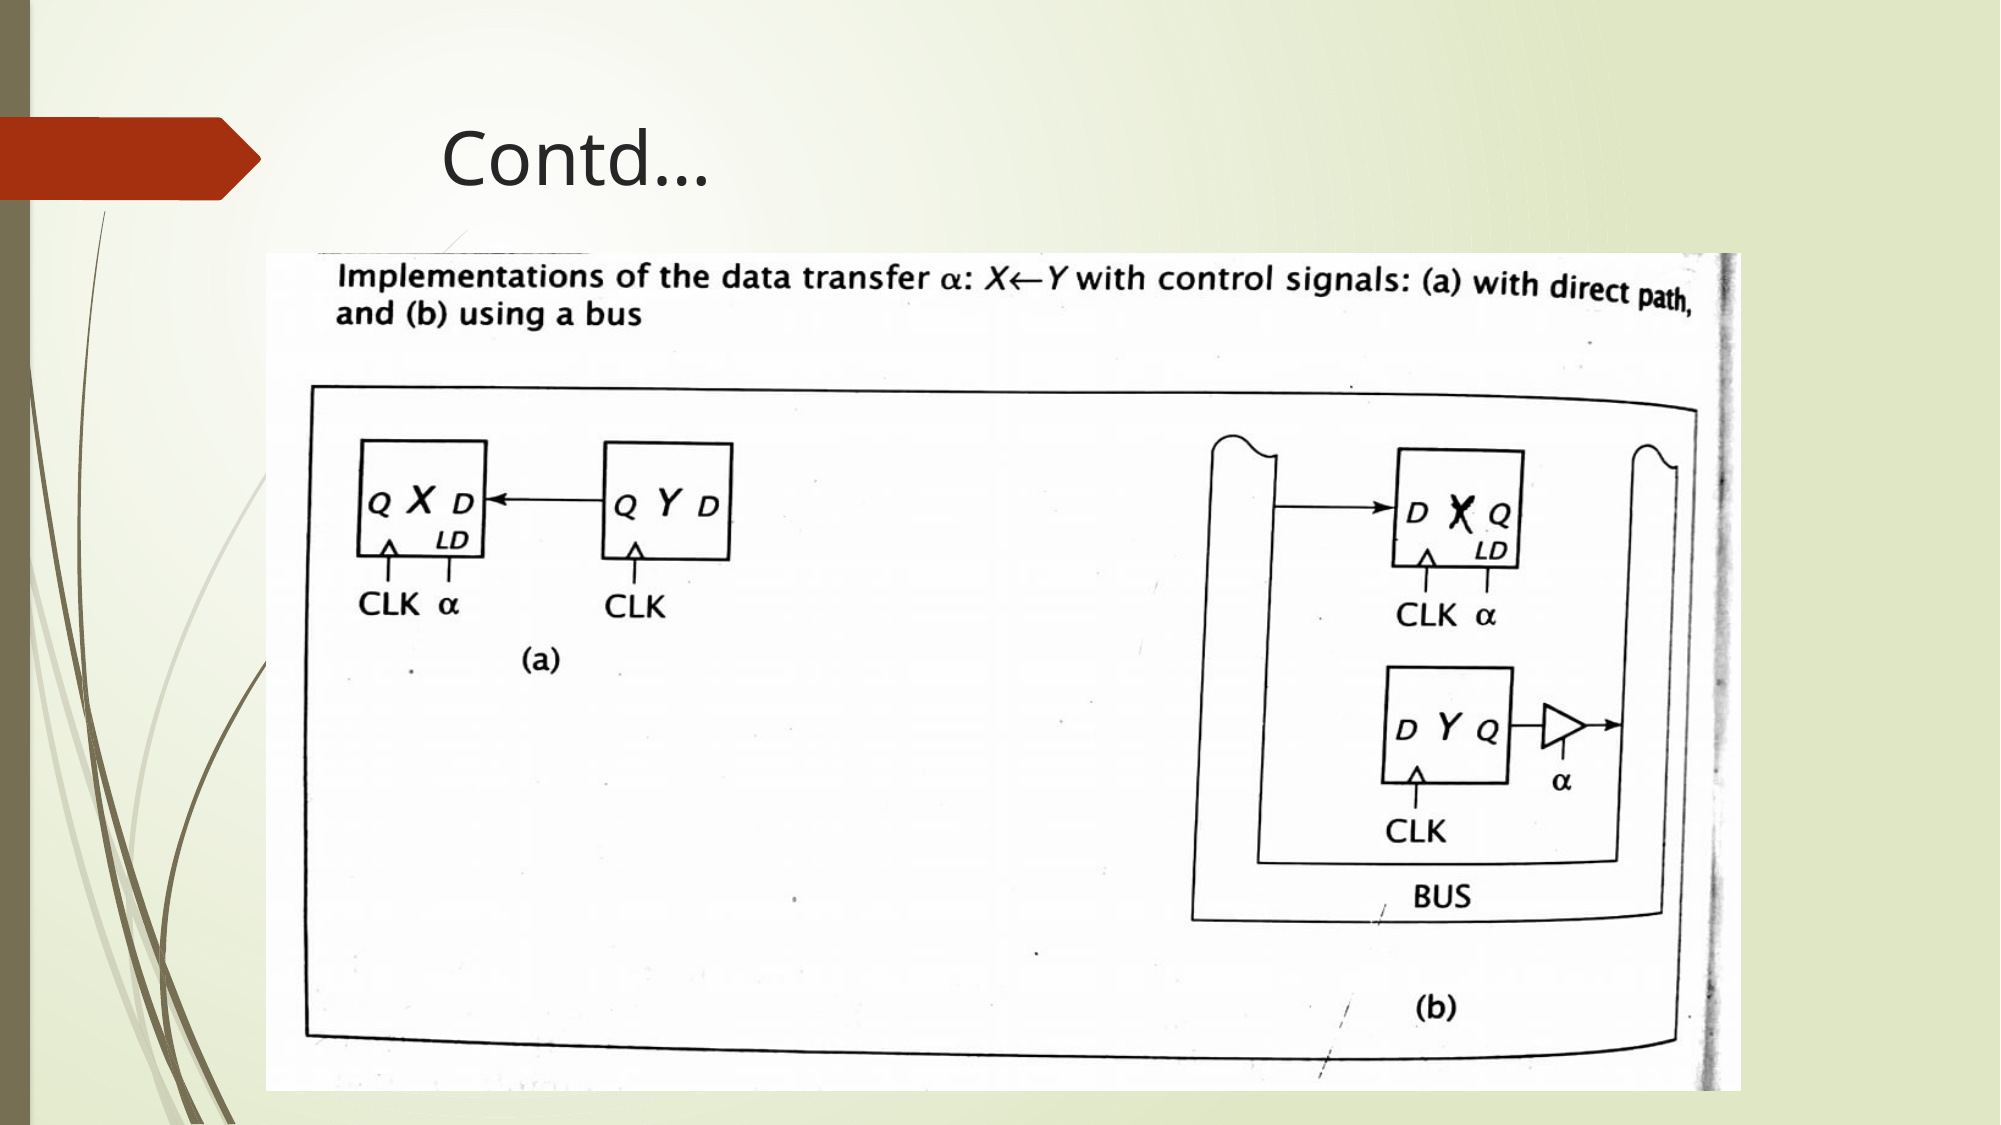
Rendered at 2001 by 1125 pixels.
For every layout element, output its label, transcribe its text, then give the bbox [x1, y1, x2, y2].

title Contd… [425, 102, 1888, 313]
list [265, 253, 1742, 1091]
